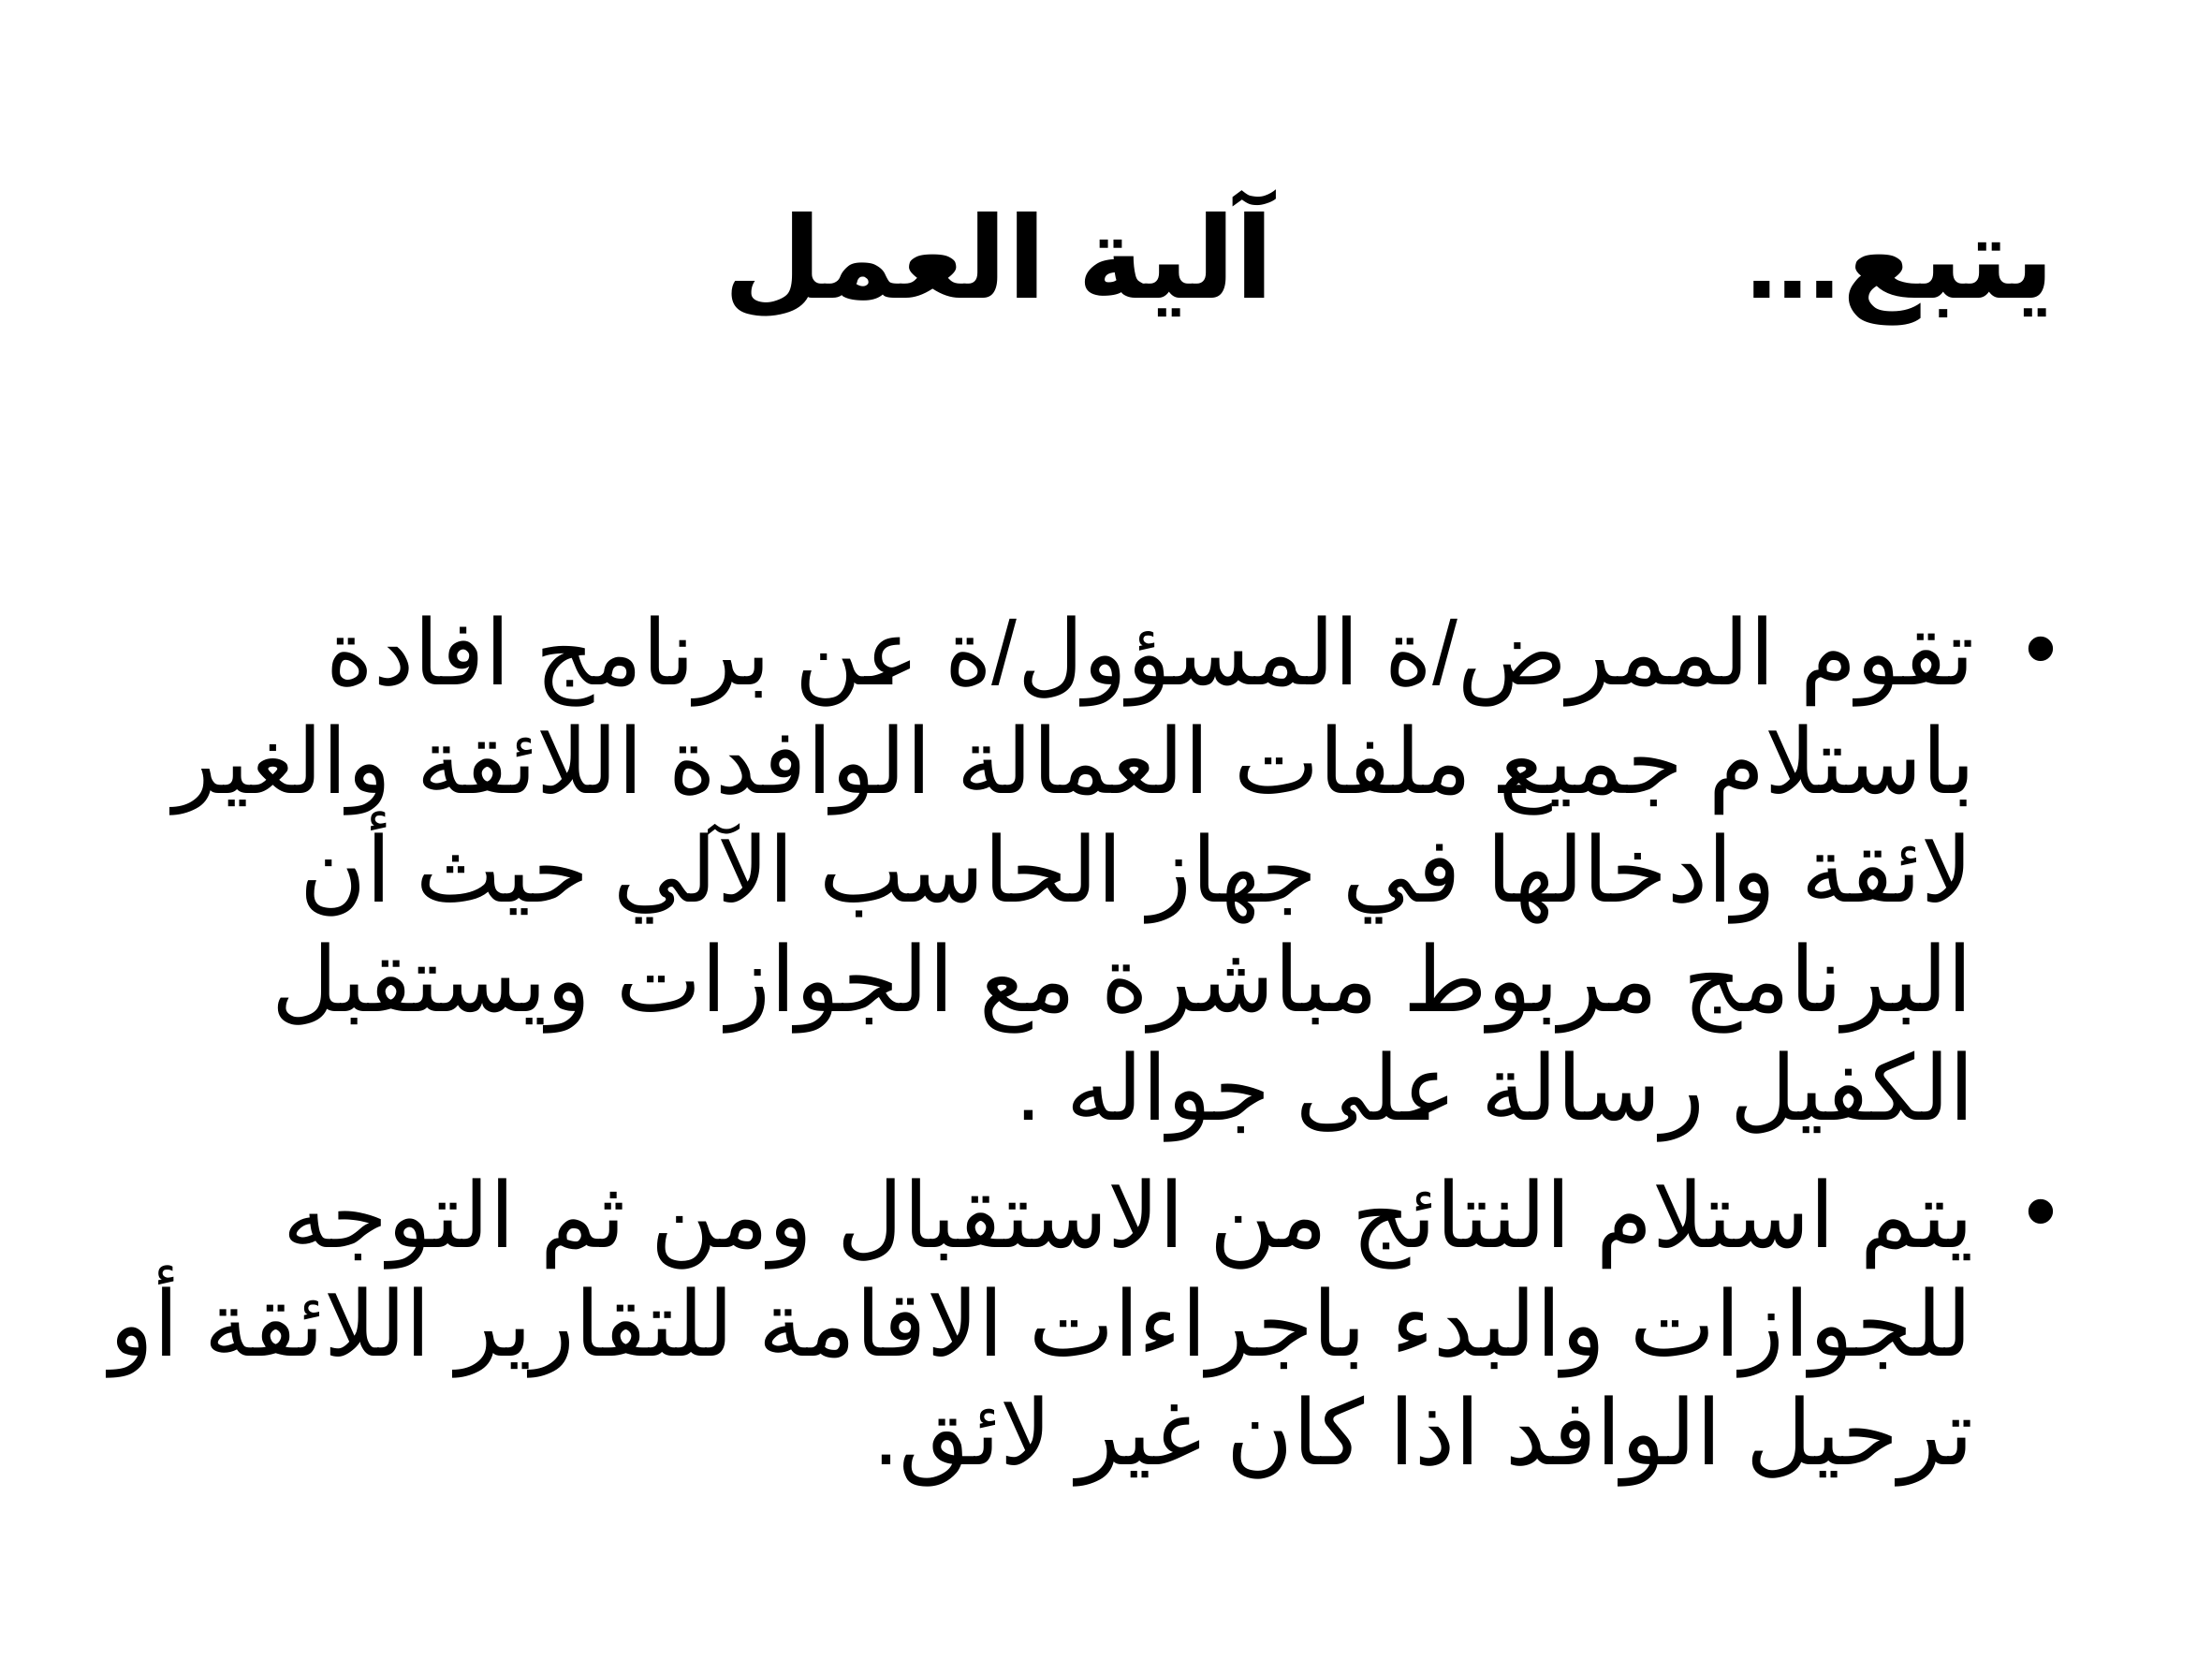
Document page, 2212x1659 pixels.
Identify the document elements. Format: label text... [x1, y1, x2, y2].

list يتبع... آلية العمل تقوم الممرض/ة المسؤول/ة عن برنامج افادة باستلام جميع ملفات العمالة الوافدة اللائقة والغير لائقة وادخالها في جهاز الحاسب الآلي حيث أن البرنامج مربوط مباشرة مع الجوازات ويستقبل الكفيل رسالة على جواله . يتم استلام النتائج من الاستقبال ومن ثم التوجه للجوازات والبدء باجراءات الاقامة للتقارير اللائقة أو ترحيل الوافد اذا كان غير لائق. [87, 173, 2079, 1501]
